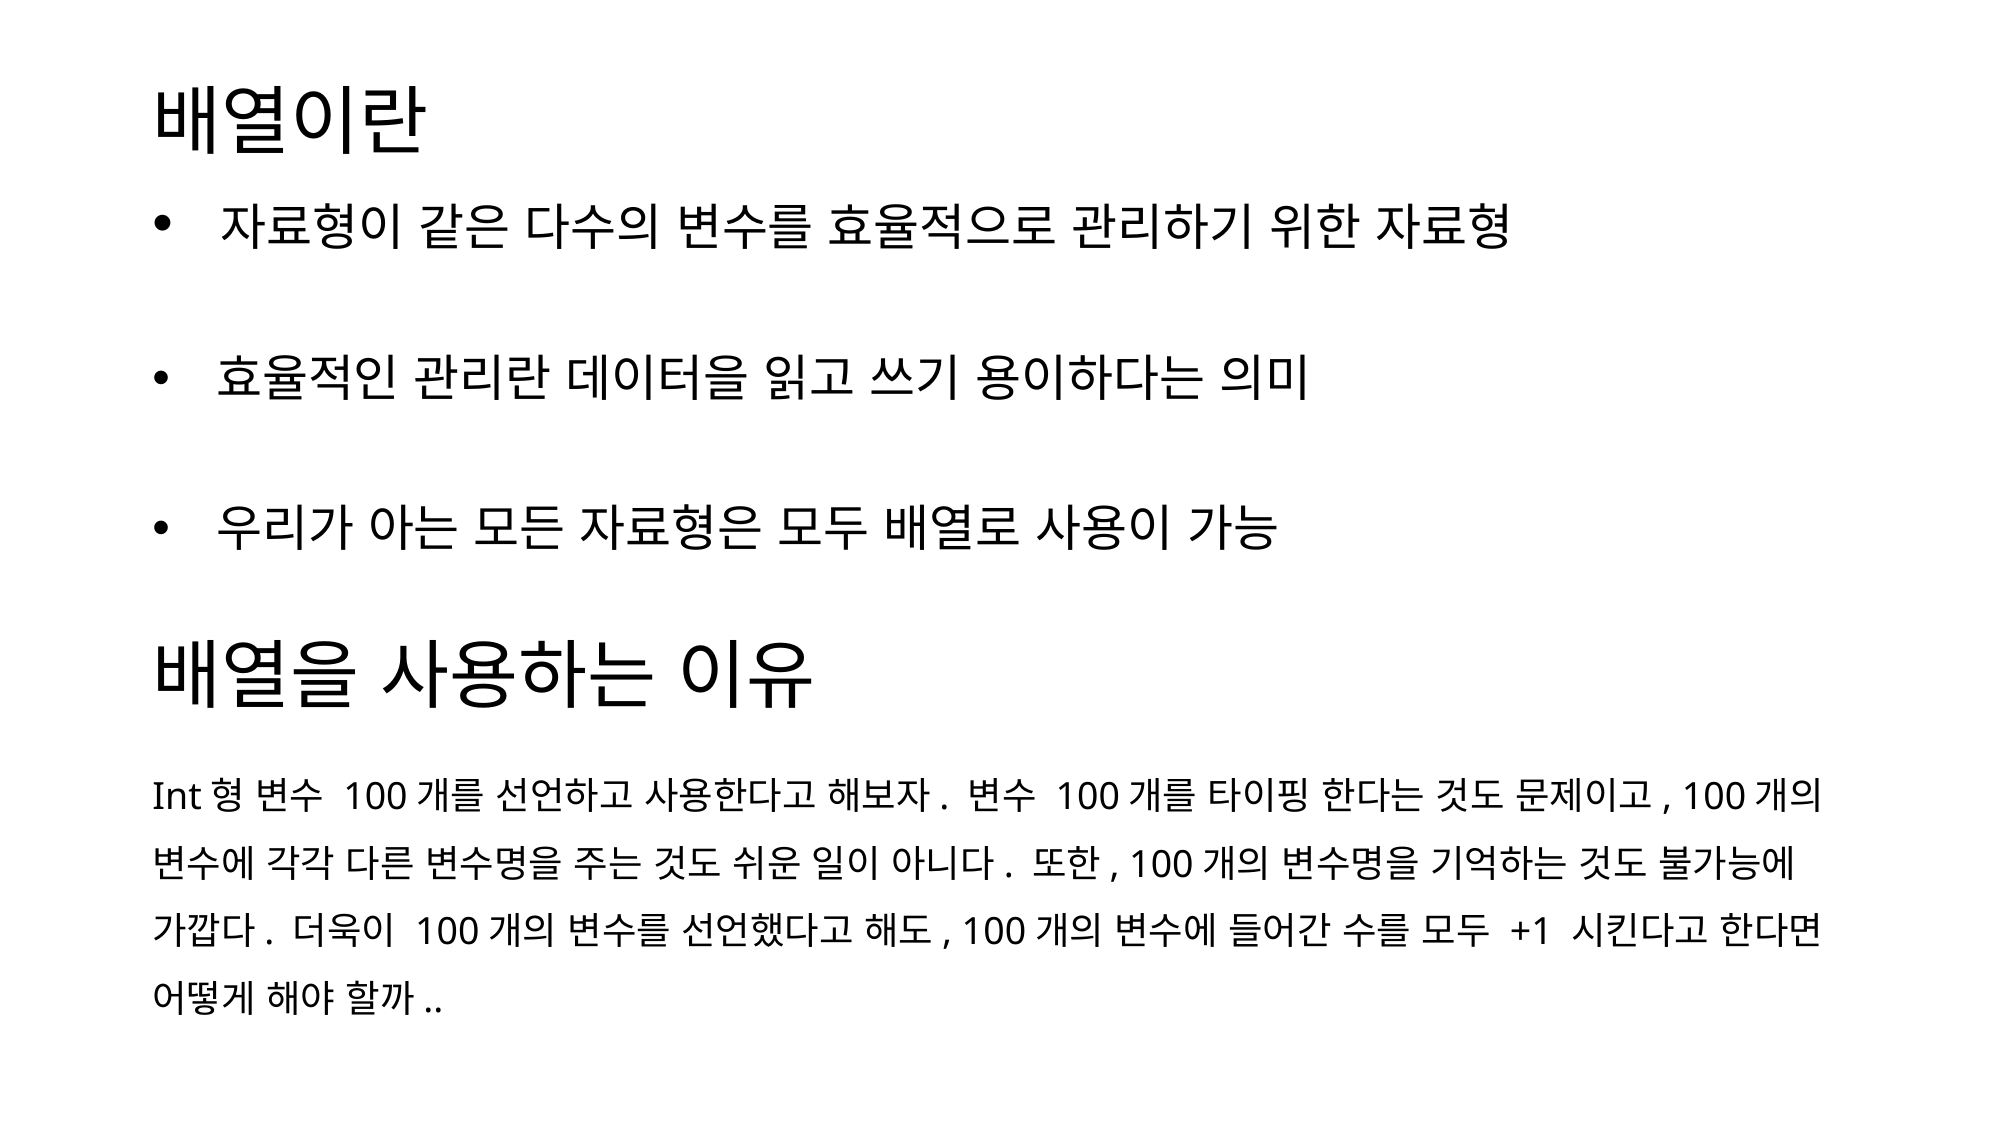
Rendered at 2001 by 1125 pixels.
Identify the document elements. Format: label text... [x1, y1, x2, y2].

list 자료형이 같은 다수의 변수를 효율적으로 관리하기 위한 자료형 효율적인 관리란 데이터을 읽고 쓰기 용이하다는 의미 우리가 아는 모든 자료형은 모두 배열로 사용이 가능 [137, 187, 1863, 569]
text_box Int형 변수 100개를 선언하고 사용한다고 해보자. 변수 100개를 타이핑 한다는 것도 문제이고, 100개의 변수에 각각 다른 변수명을 주는 것도 쉬운 일이 아니다. 또한, 100개의 변수명을 기억하는 것도 불가능에 가깝다. 더욱이 100개의 변수를 선언했다고 해도, 100개의 변수에 들어간 수를 모두 +1 시킨다고 한다면 어떻게 해야 할까.. [137, 742, 1863, 1028]
text_box 배열을 사용하는 이유 [137, 569, 1863, 742]
title 배열이란 [137, 15, 1863, 187]
